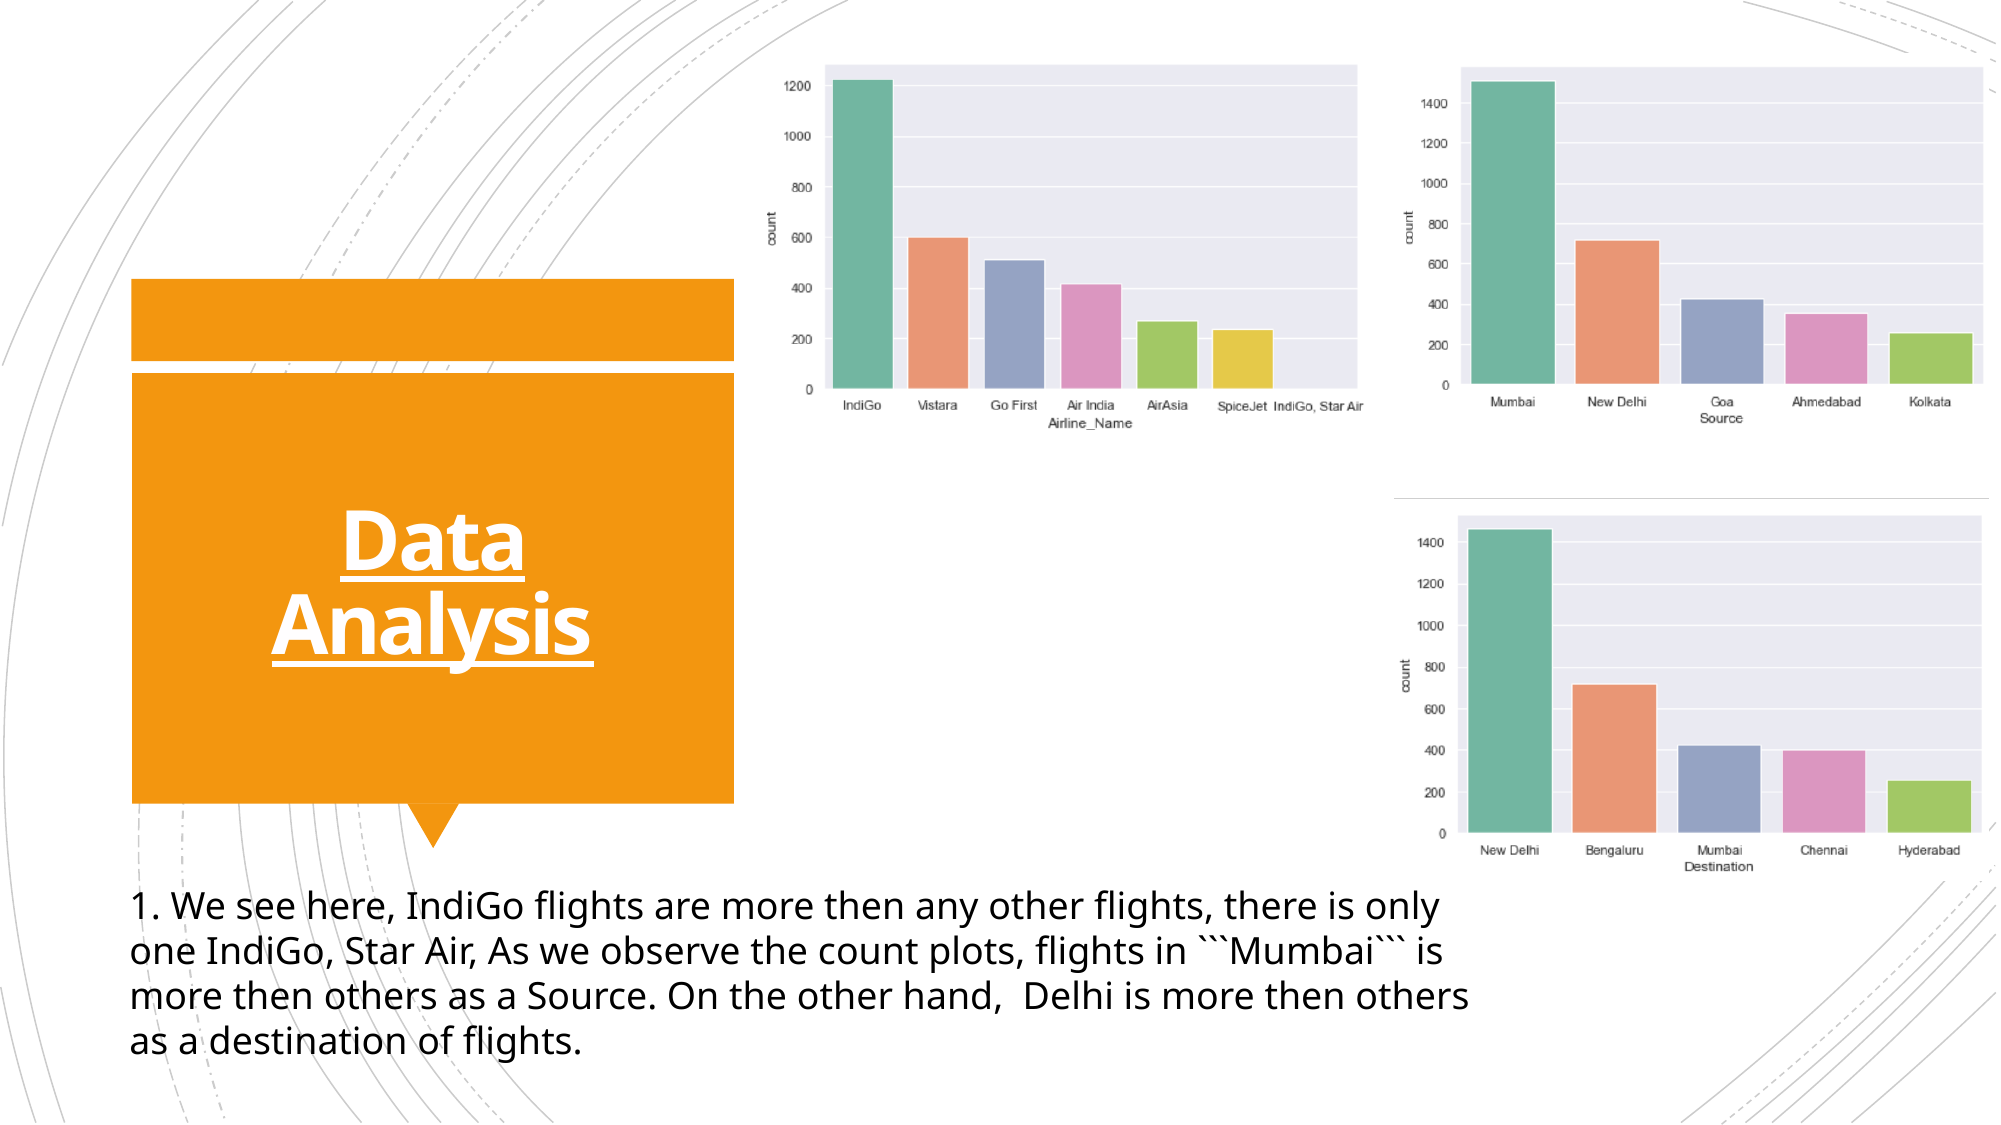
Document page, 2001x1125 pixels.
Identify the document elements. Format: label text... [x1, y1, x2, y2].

picture [1394, 498, 1989, 881]
picture [1400, 53, 1989, 436]
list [767, 53, 1366, 436]
text_box 1. We see here, IndiGo flights are more then any other flights, there is only one IndiGo, Star Air, As we observe the count plots, flights in ```Mumbai``` is more then others as a Source. On the other hand, Delhi is more then others as a destination of flights. [114, 874, 1527, 1070]
title Data Analysis [145, 385, 720, 789]
